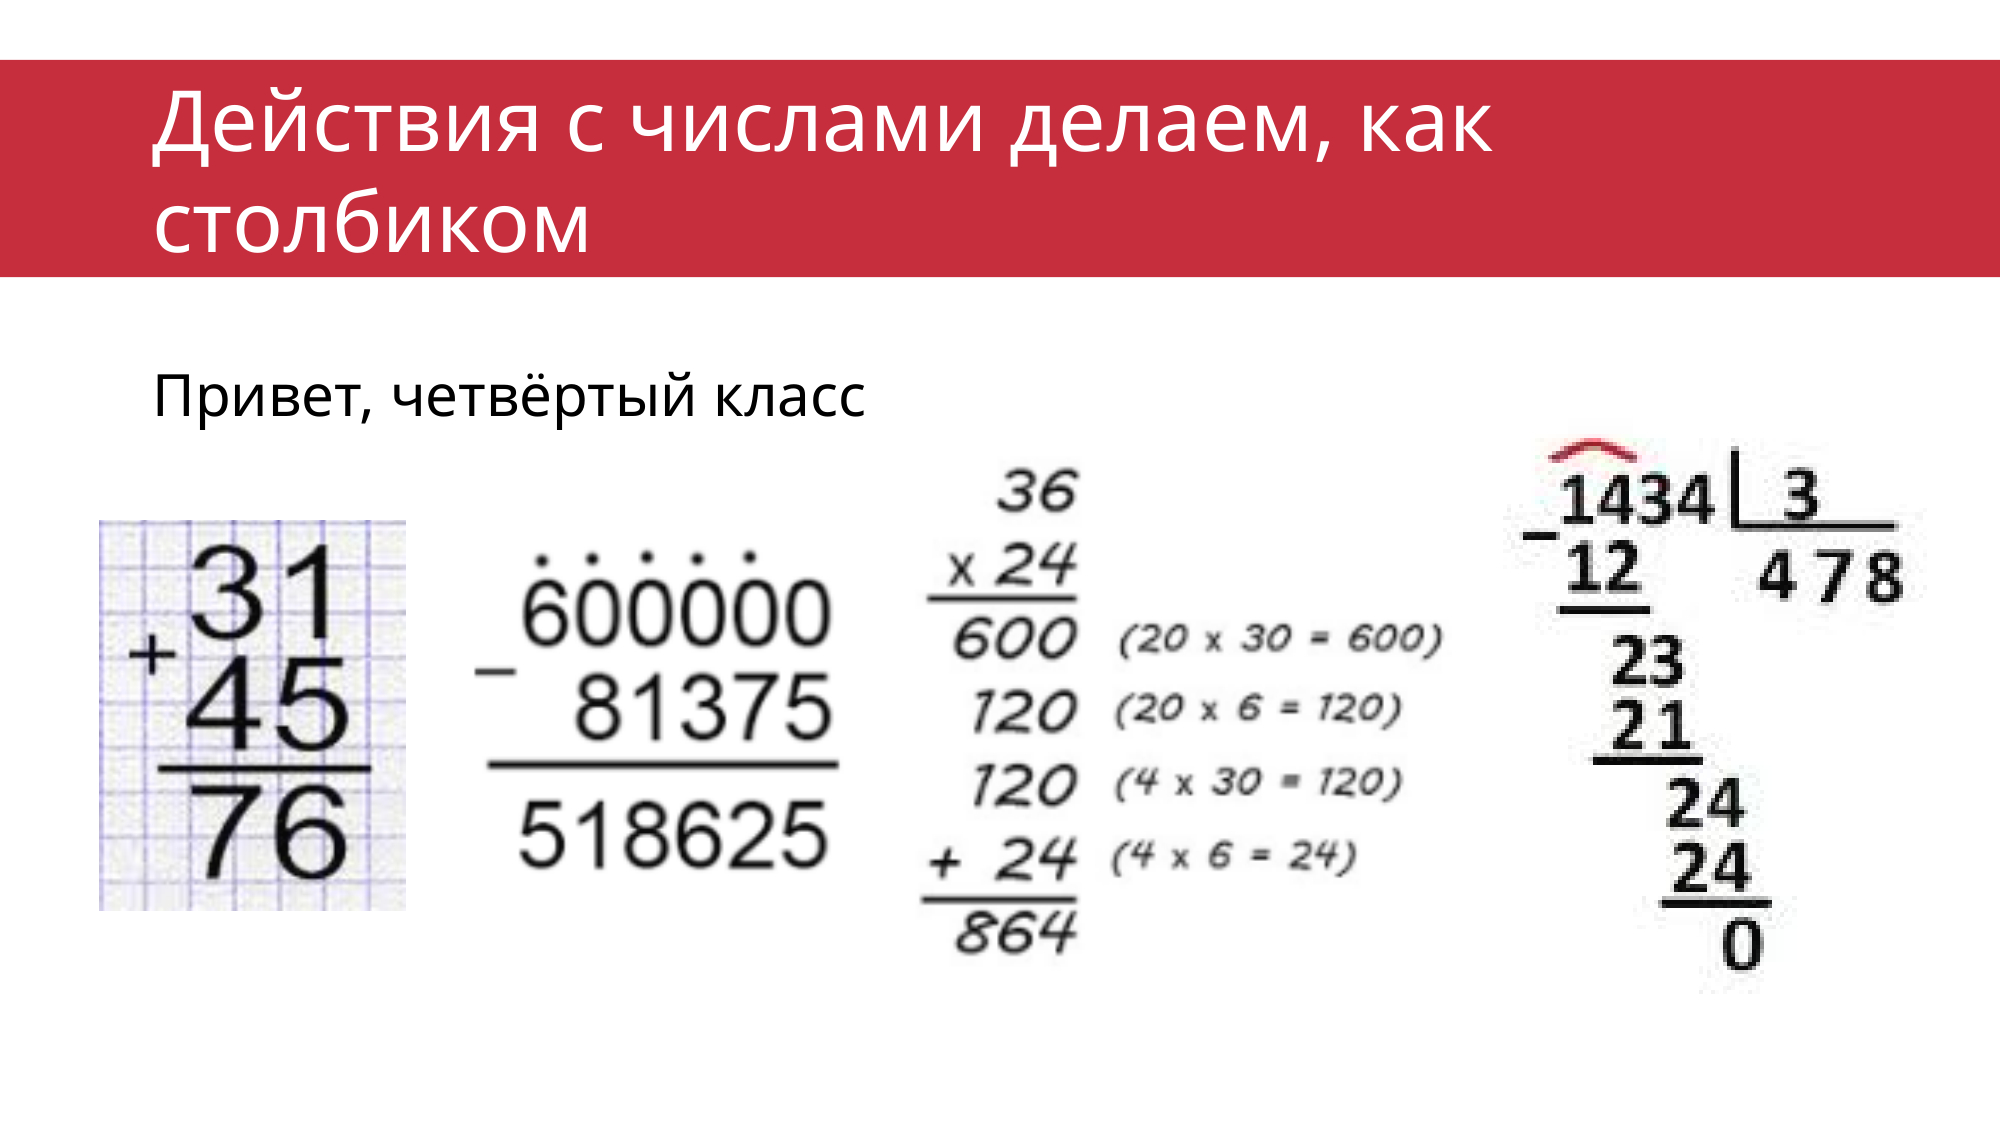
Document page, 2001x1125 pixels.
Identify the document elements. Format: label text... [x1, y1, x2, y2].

picture [99, 520, 406, 911]
title Действия с числами делаем, как столбиком [137, 59, 1863, 278]
picture [1487, 402, 1948, 1007]
list Привет, четвёртый класс [137, 336, 1863, 1005]
picture [911, 455, 1452, 977]
picture [452, 537, 858, 894]
